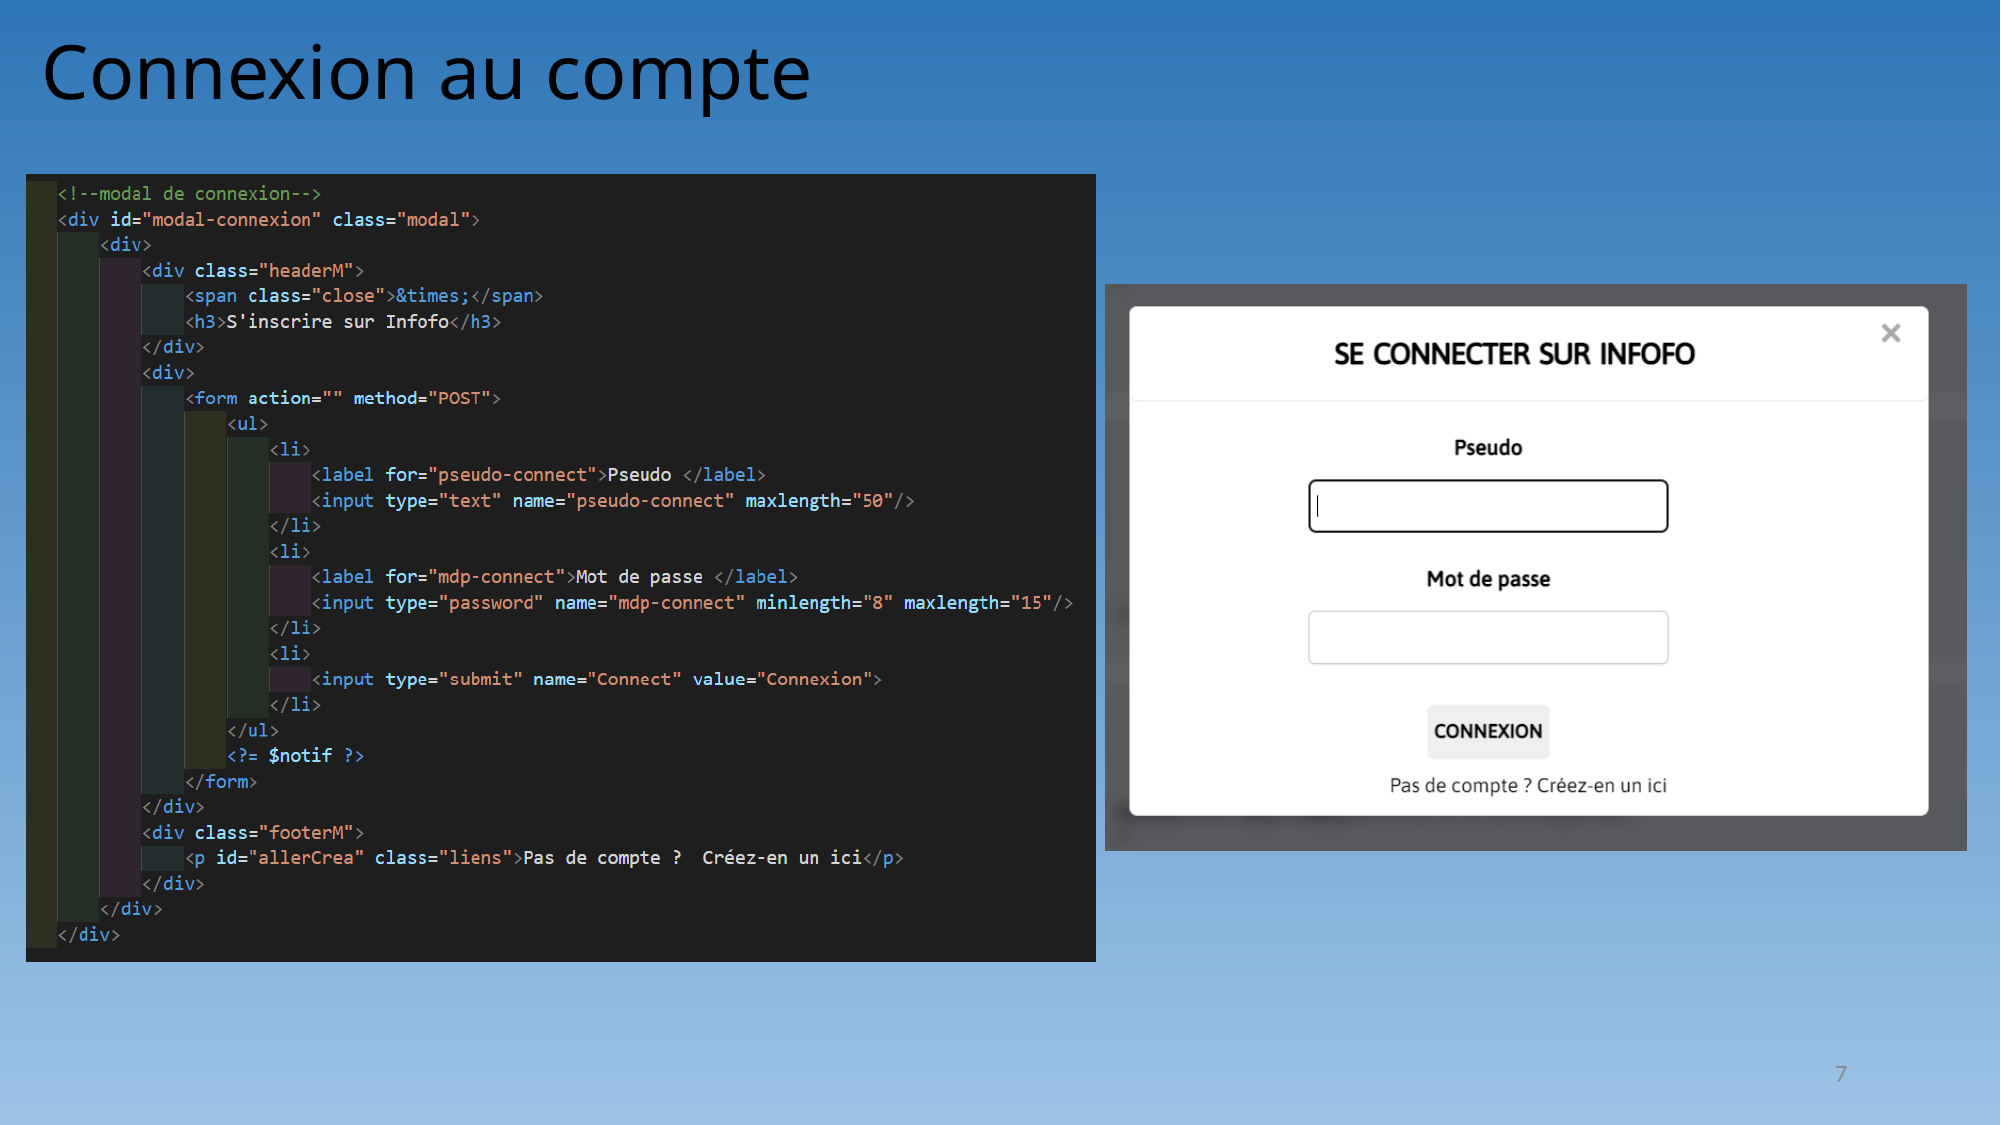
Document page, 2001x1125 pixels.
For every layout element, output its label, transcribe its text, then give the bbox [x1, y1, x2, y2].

picture [1105, 284, 1967, 851]
title Connexion au compte [26, 0, 1752, 185]
slide_number 7 [1412, 1042, 1863, 1103]
picture [26, 174, 1096, 962]
